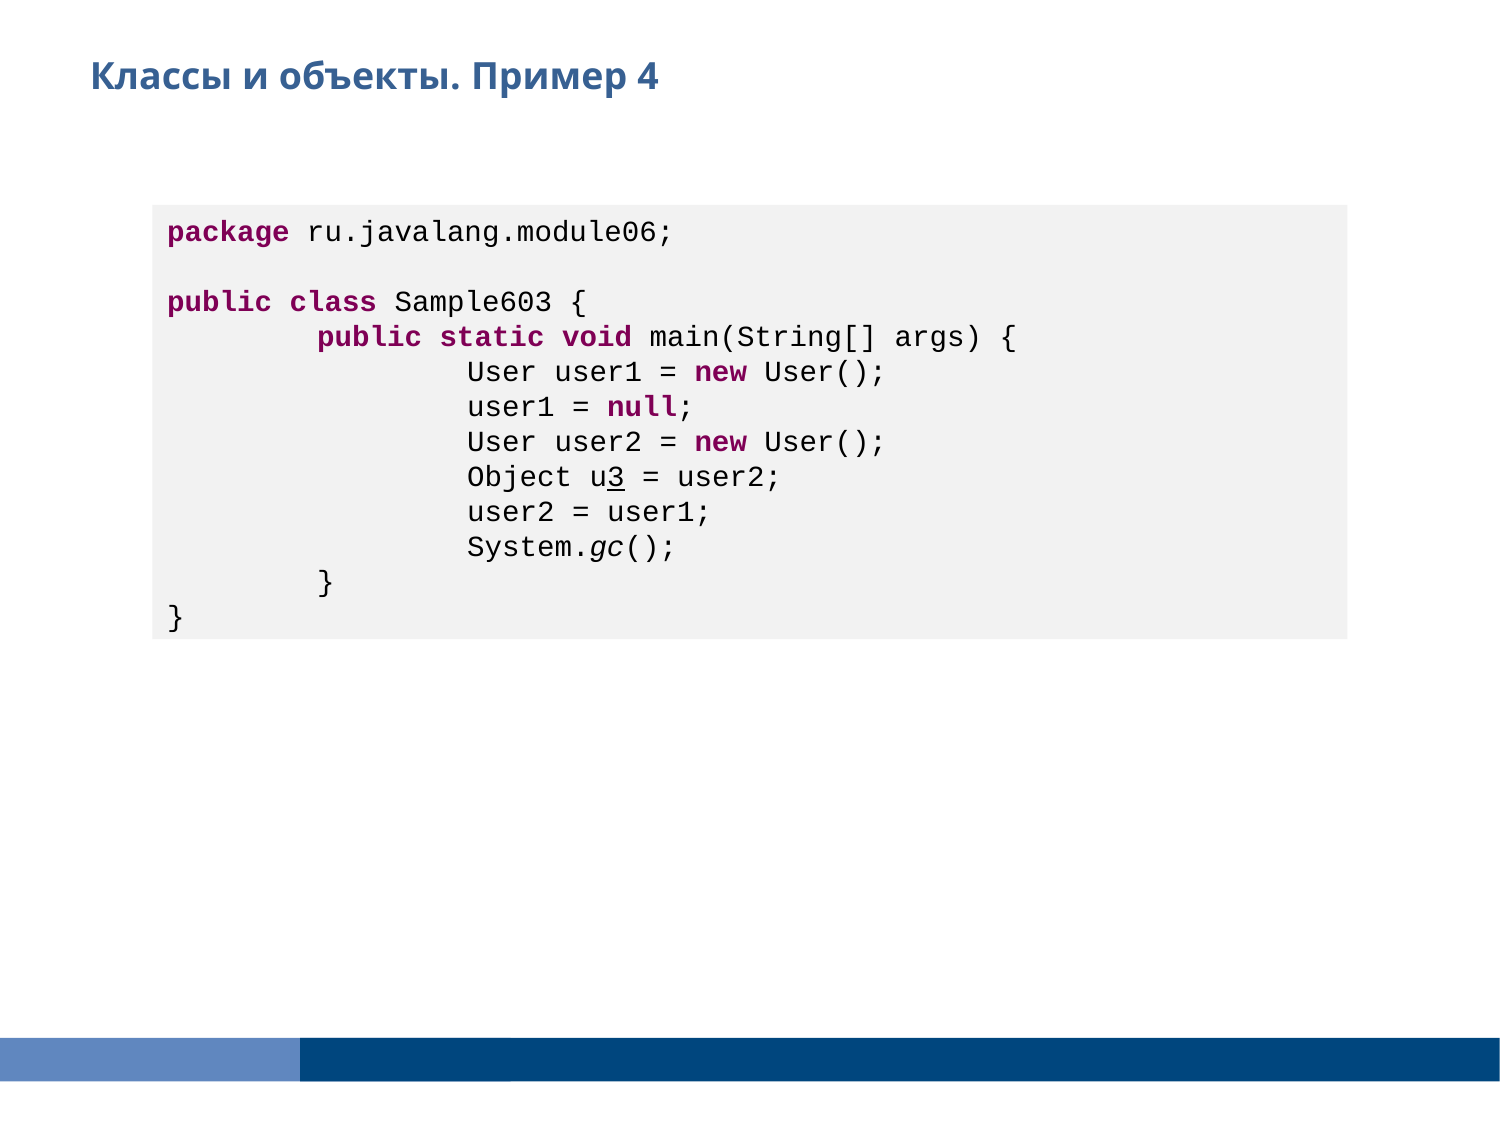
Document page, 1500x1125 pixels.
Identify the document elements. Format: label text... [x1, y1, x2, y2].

text_box Классы и объекты. Пример 4 [75, 45, 1425, 163]
text_box package ru.javalang.module06; public class Sample603 { public static void main(String[] args) { User user1 = new User(); user1 = null; User user2 = new User(); Object u3 = user2; user2 = user1; System.gc(); } } [152, 204, 1348, 640]
